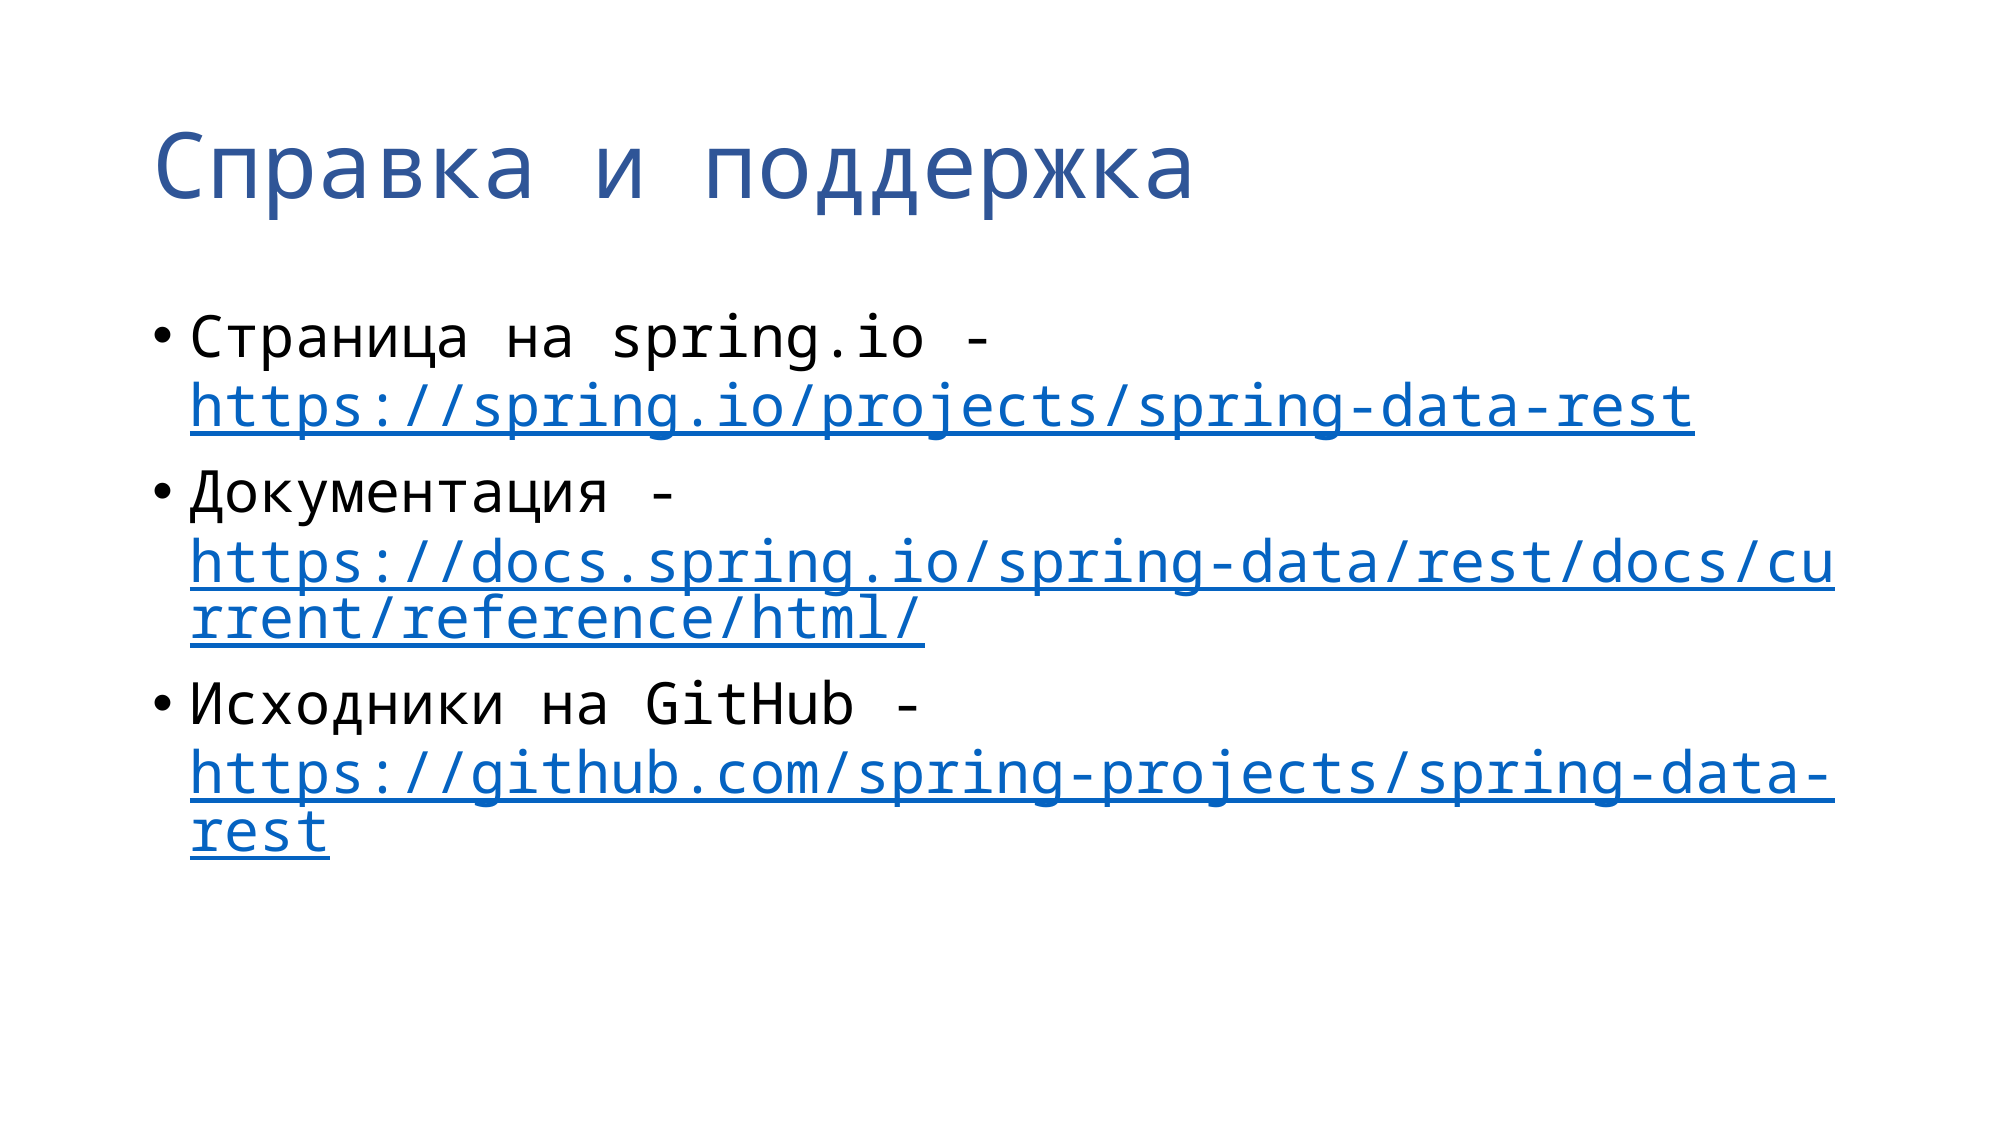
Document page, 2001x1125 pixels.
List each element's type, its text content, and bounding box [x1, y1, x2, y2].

list Страница на spring.io - https://spring.io/projects/spring-data-rest Документация - https://docs.spring.io/spring-data/rest/docs/current/reference/html/ Исходники на GitHub - https://github.com/spring-projects/spring-data-rest [137, 299, 1863, 1014]
title Справка и поддержка [137, 59, 1863, 278]
